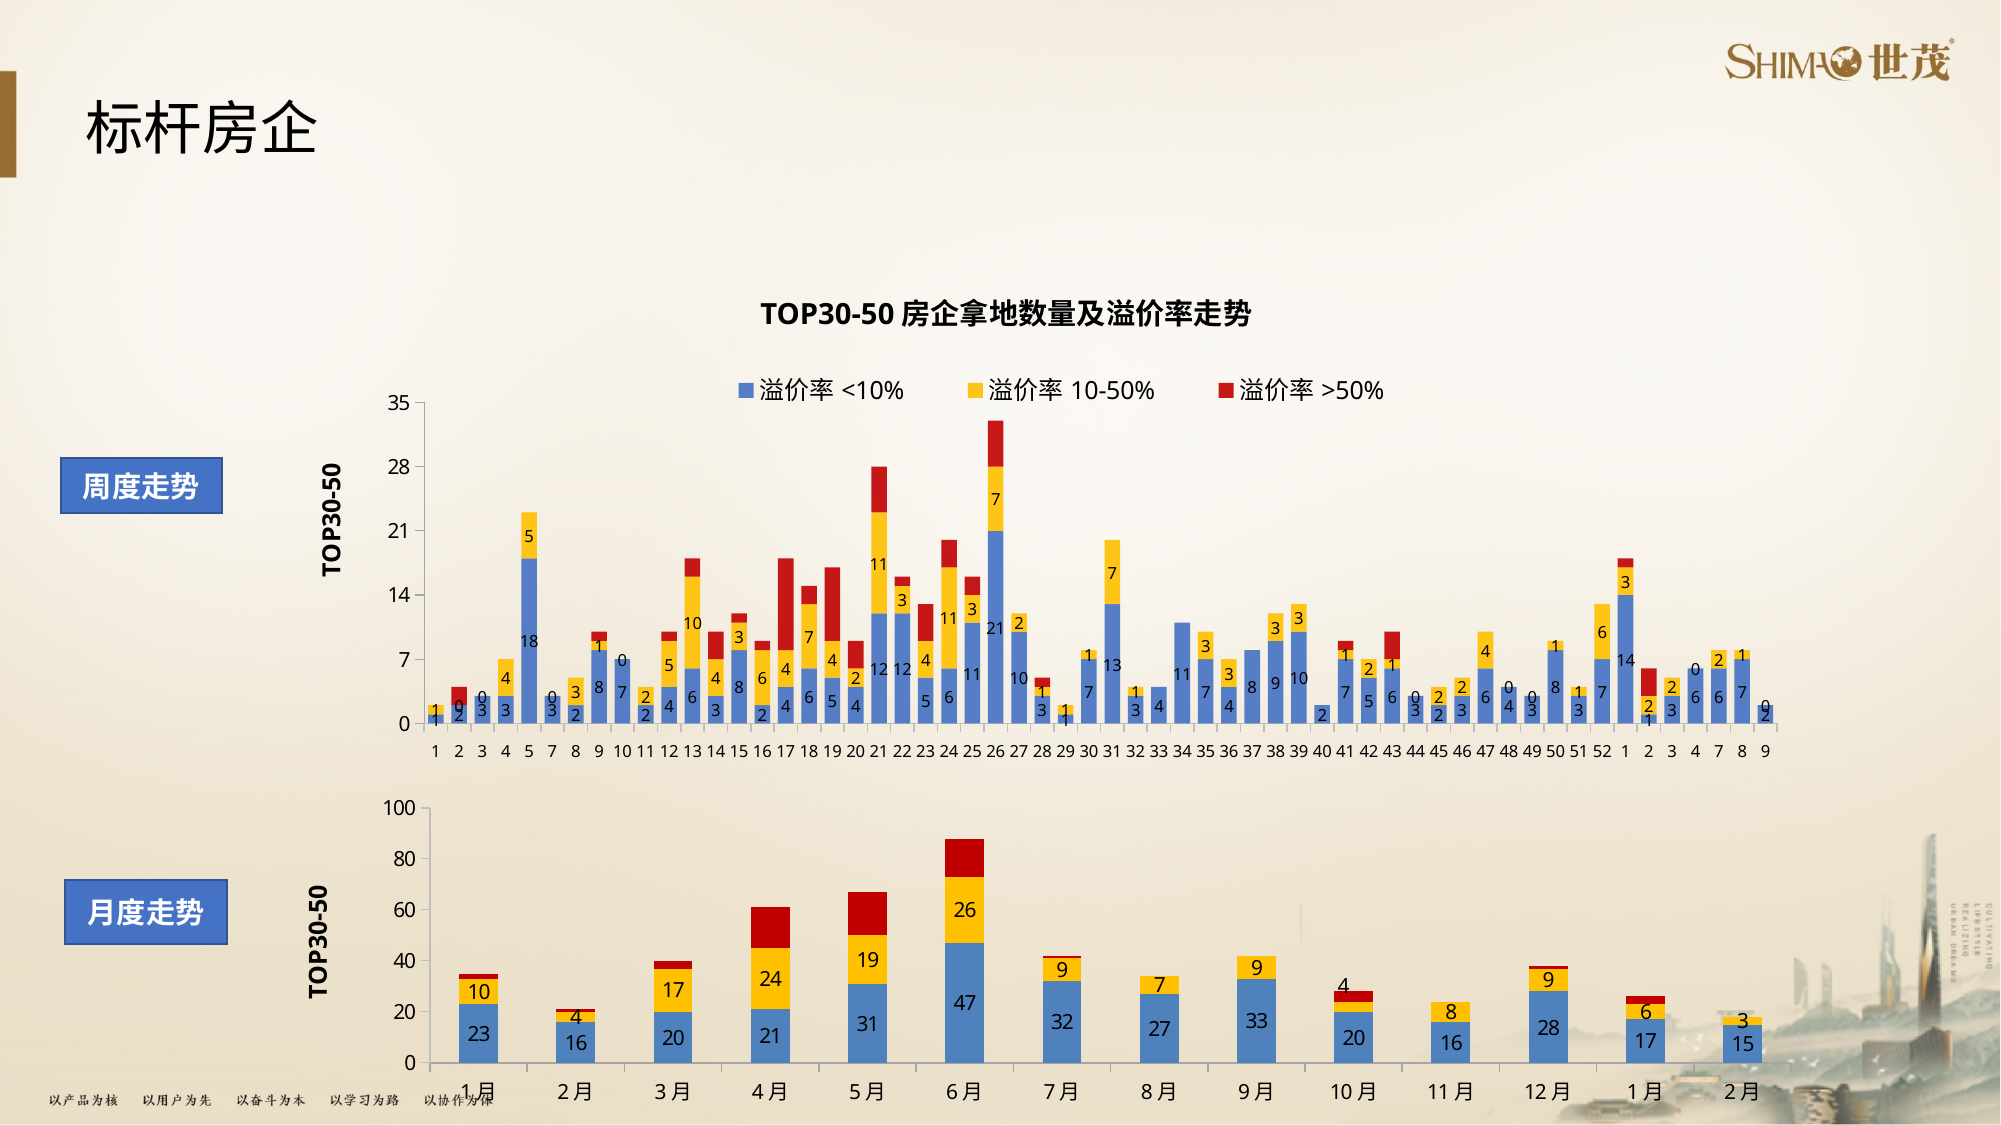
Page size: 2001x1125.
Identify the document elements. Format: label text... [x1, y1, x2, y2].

text_box 月度走势 [64, 879, 228, 945]
chart [287, 326, 1802, 769]
title 标杆房企 [70, 75, 943, 186]
chart [272, 777, 1842, 1109]
picture [0, 0, 2001, 1125]
text_box TOP30-50房企拿地数量及溢价率走势 [678, 287, 1335, 326]
text_box 周度走势 [60, 457, 223, 514]
